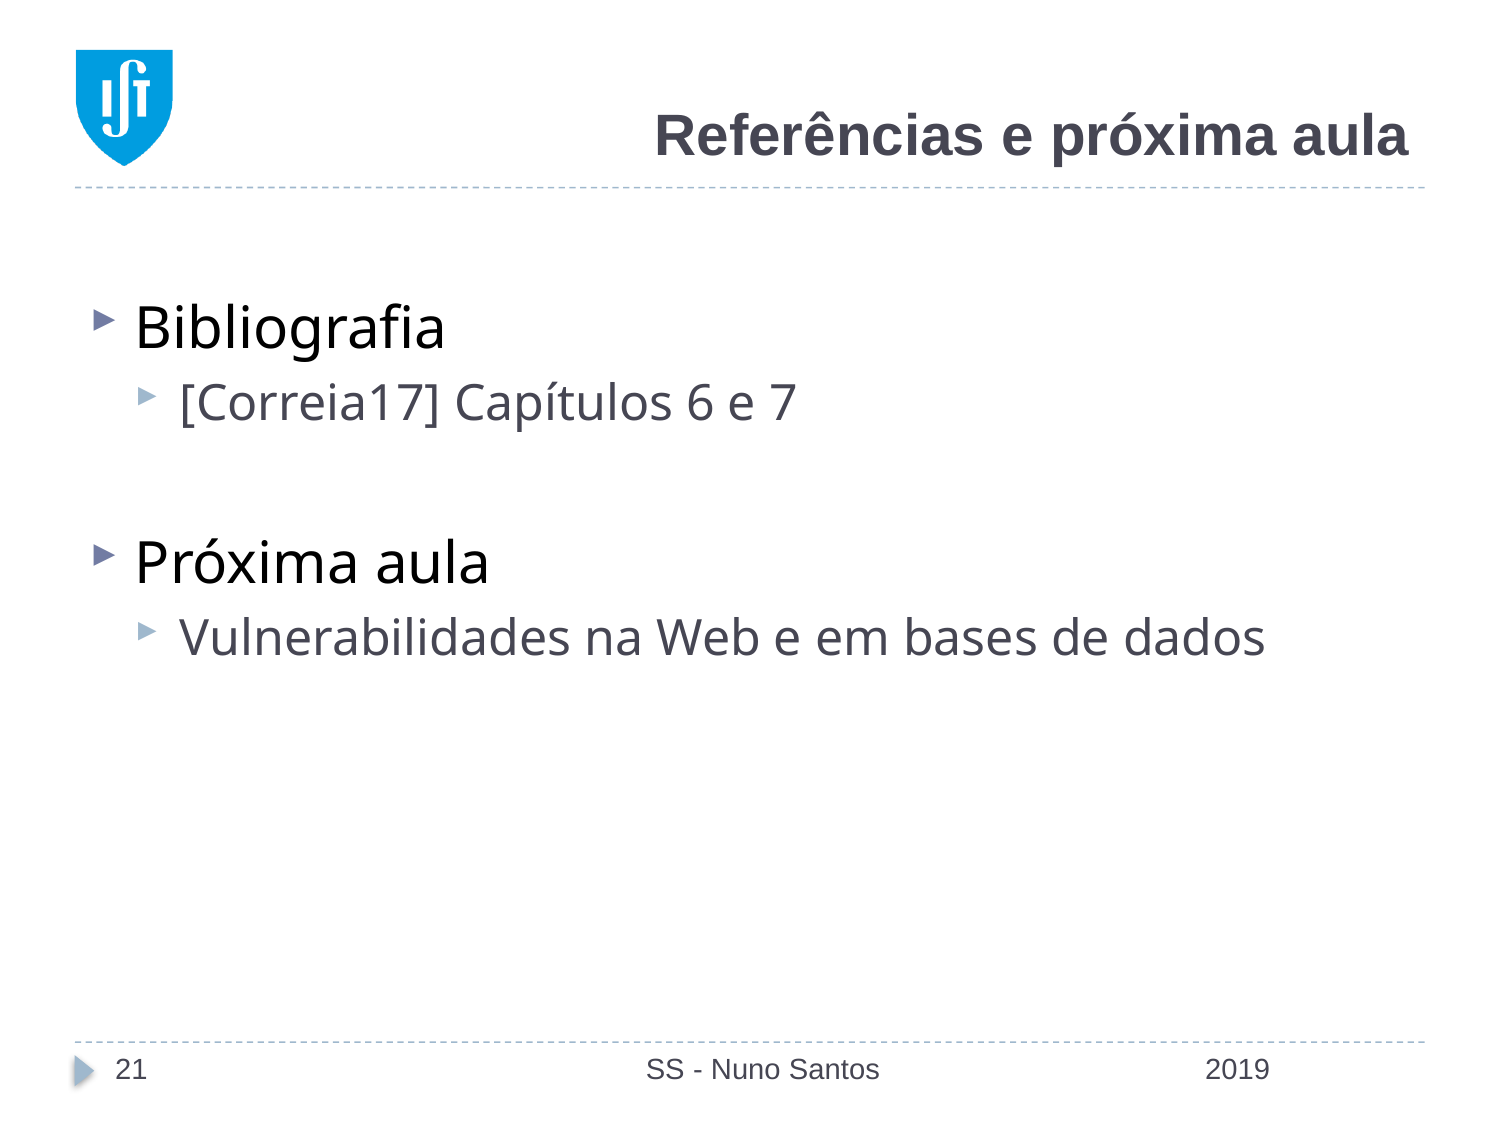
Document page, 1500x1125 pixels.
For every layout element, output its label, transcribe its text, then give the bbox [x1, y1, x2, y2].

list Bibliografia [Correia17] Capítulos 6 e 7 Próxima aula Vulnerabilidades na Web e em bases de dados [75, 200, 1425, 1010]
slide_number 21 [100, 1042, 426, 1103]
title Referências e próxima aula [200, 24, 1425, 175]
footer SS - Nuno Santos [475, 1042, 1050, 1103]
picture [68, 42, 180, 175]
slide_number 2019 [1050, 1042, 1426, 1103]
